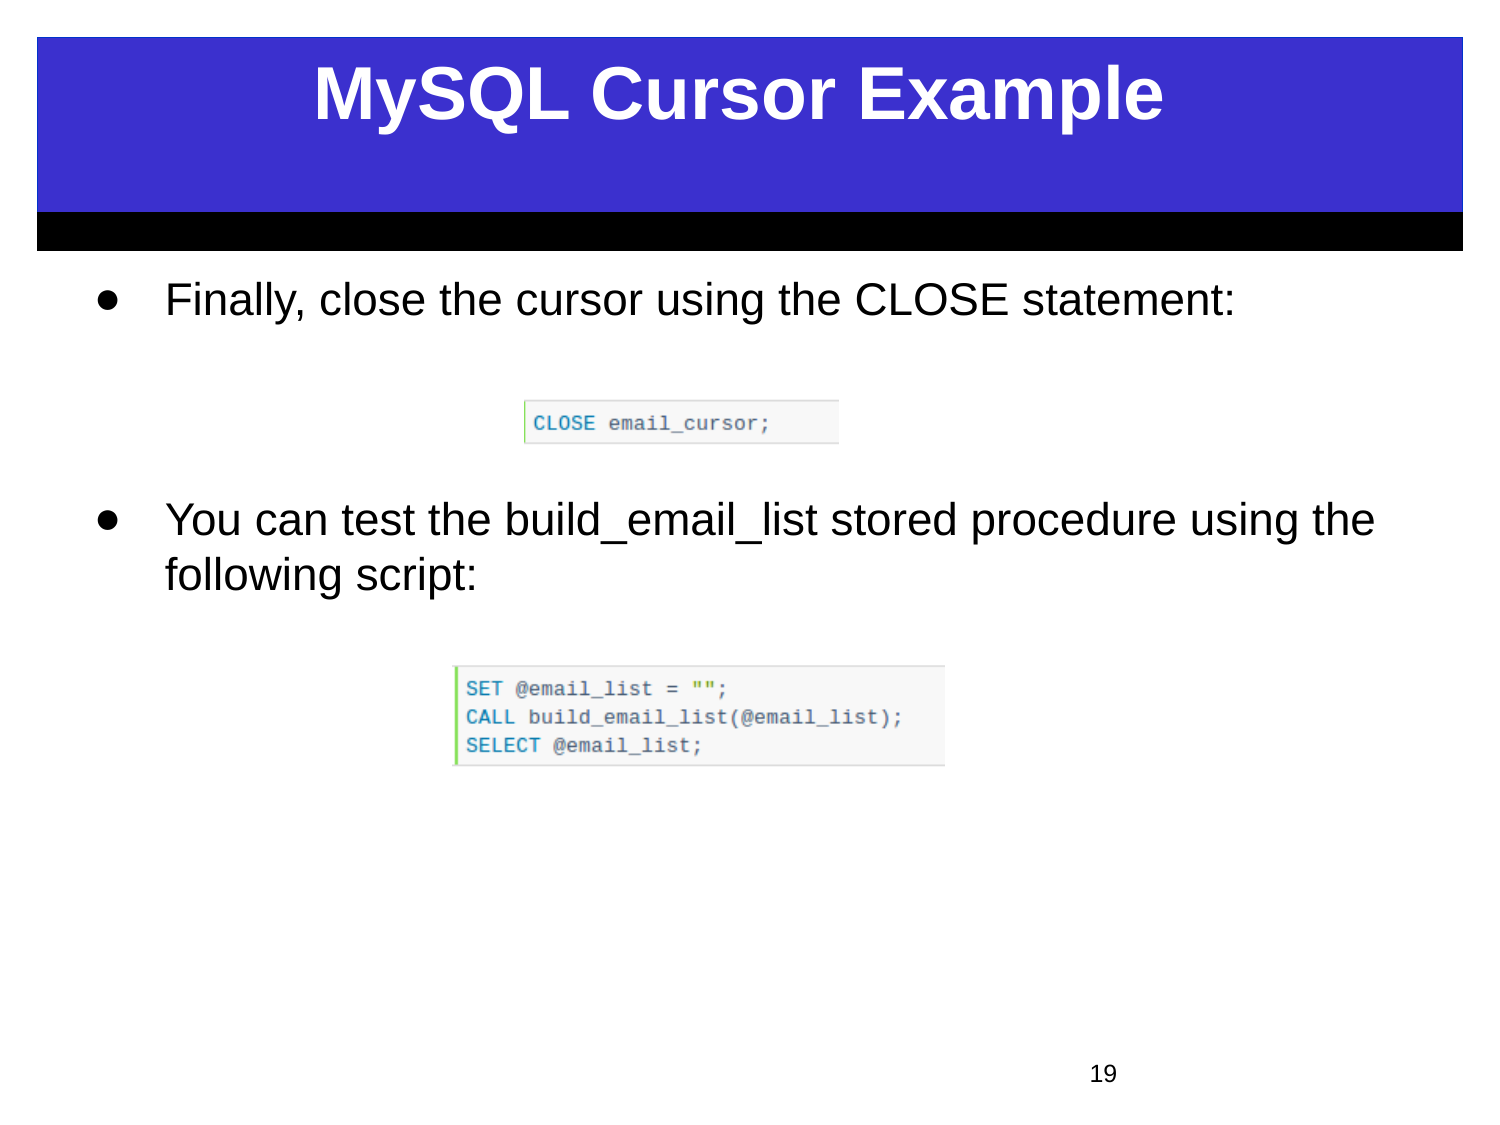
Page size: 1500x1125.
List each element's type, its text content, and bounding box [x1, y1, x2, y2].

picture [452, 664, 946, 768]
text_box Finally, close the cursor using the CLOSE statement: You can test the build_email_list stored procedure using the following script: [75, 262, 1425, 1043]
text_box [1074, 1042, 1425, 1103]
text_box MySQL Cursor Example [50, 37, 1450, 213]
picture [524, 396, 839, 449]
